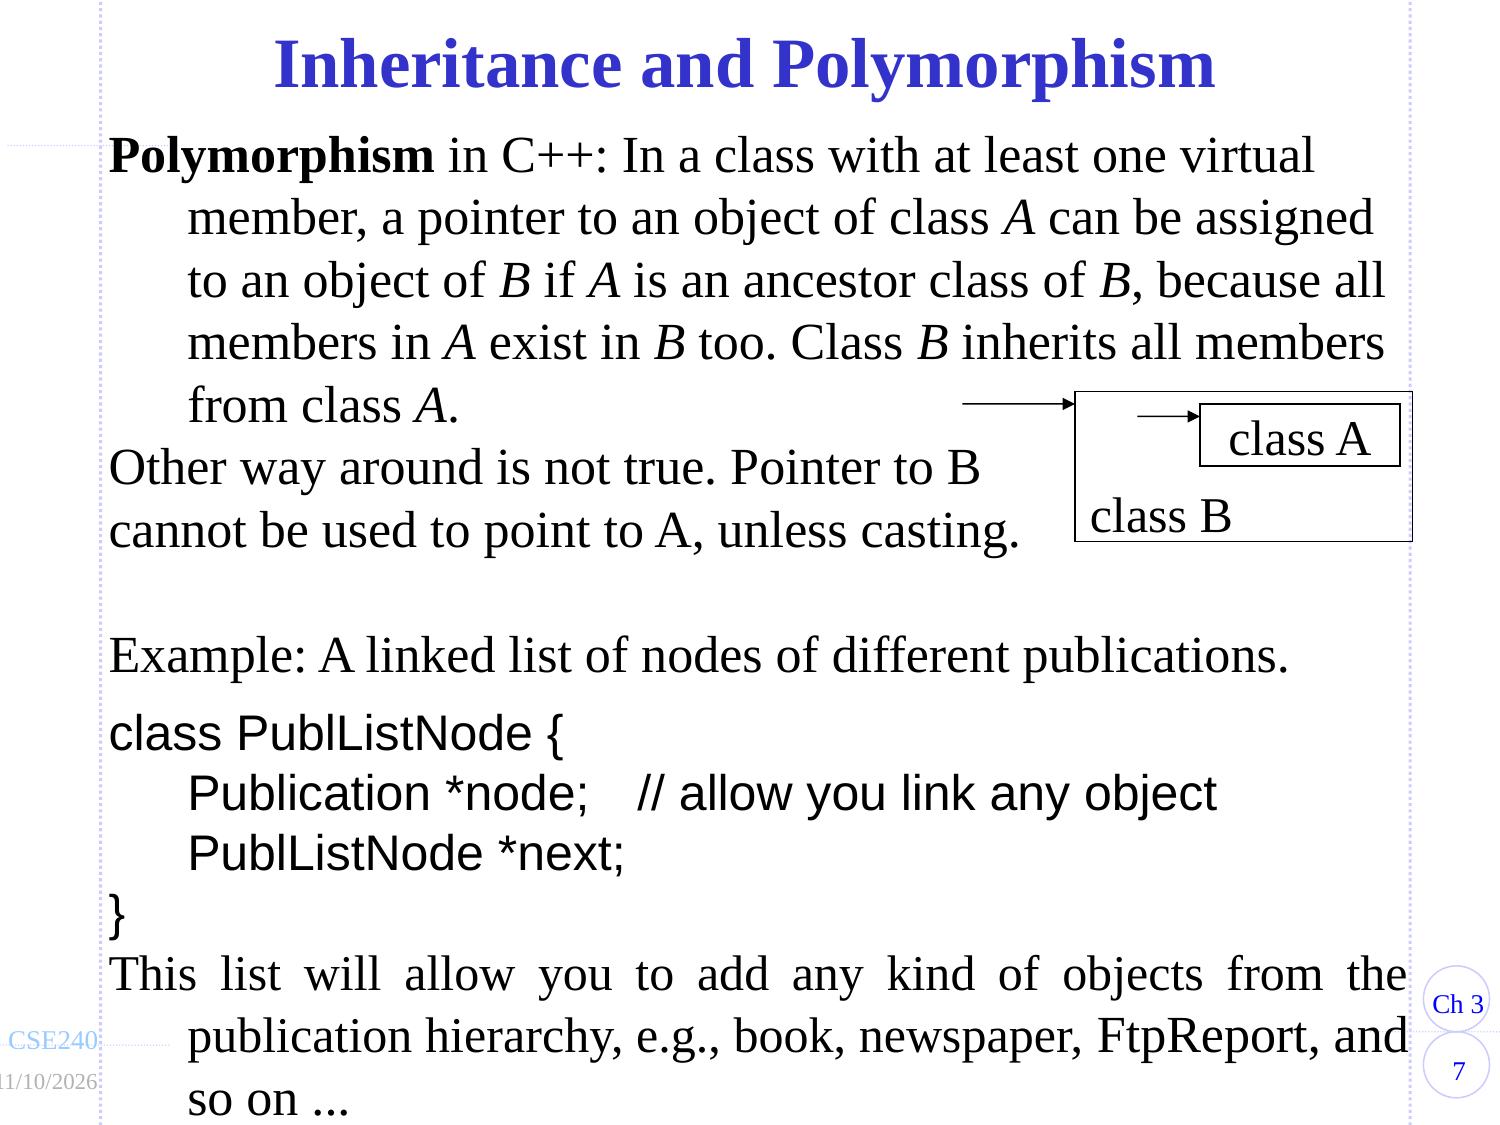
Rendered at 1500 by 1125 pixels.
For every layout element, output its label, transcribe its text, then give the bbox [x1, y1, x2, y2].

text_box [962, 397, 1075, 411]
text_box [1074, 391, 1413, 542]
text_box [1137, 410, 1201, 423]
text_box class B [1074, 474, 1248, 550]
text_box Inheritance and Polymorphism [92, 13, 1416, 112]
text_box Polymorphism in C++: In a class with at least one virtual member, a pointer to an object of class A can be assigned to an object of B if A is an ancestor class of B, because all members in A exist in B too. Class B inherits all members from class A. Other way around is not true. Pointer to B cannot be used to point to A, unless casting. Example: A linked list of nodes of different publications. class PublListNode { Publication *node; // allow you link any object PublListNode *next; } This list will allow you to add any kind of objects from the publication hierarchy, e.g., book, newspaper, FtpReport, and so on ... [92, 112, 1425, 1125]
